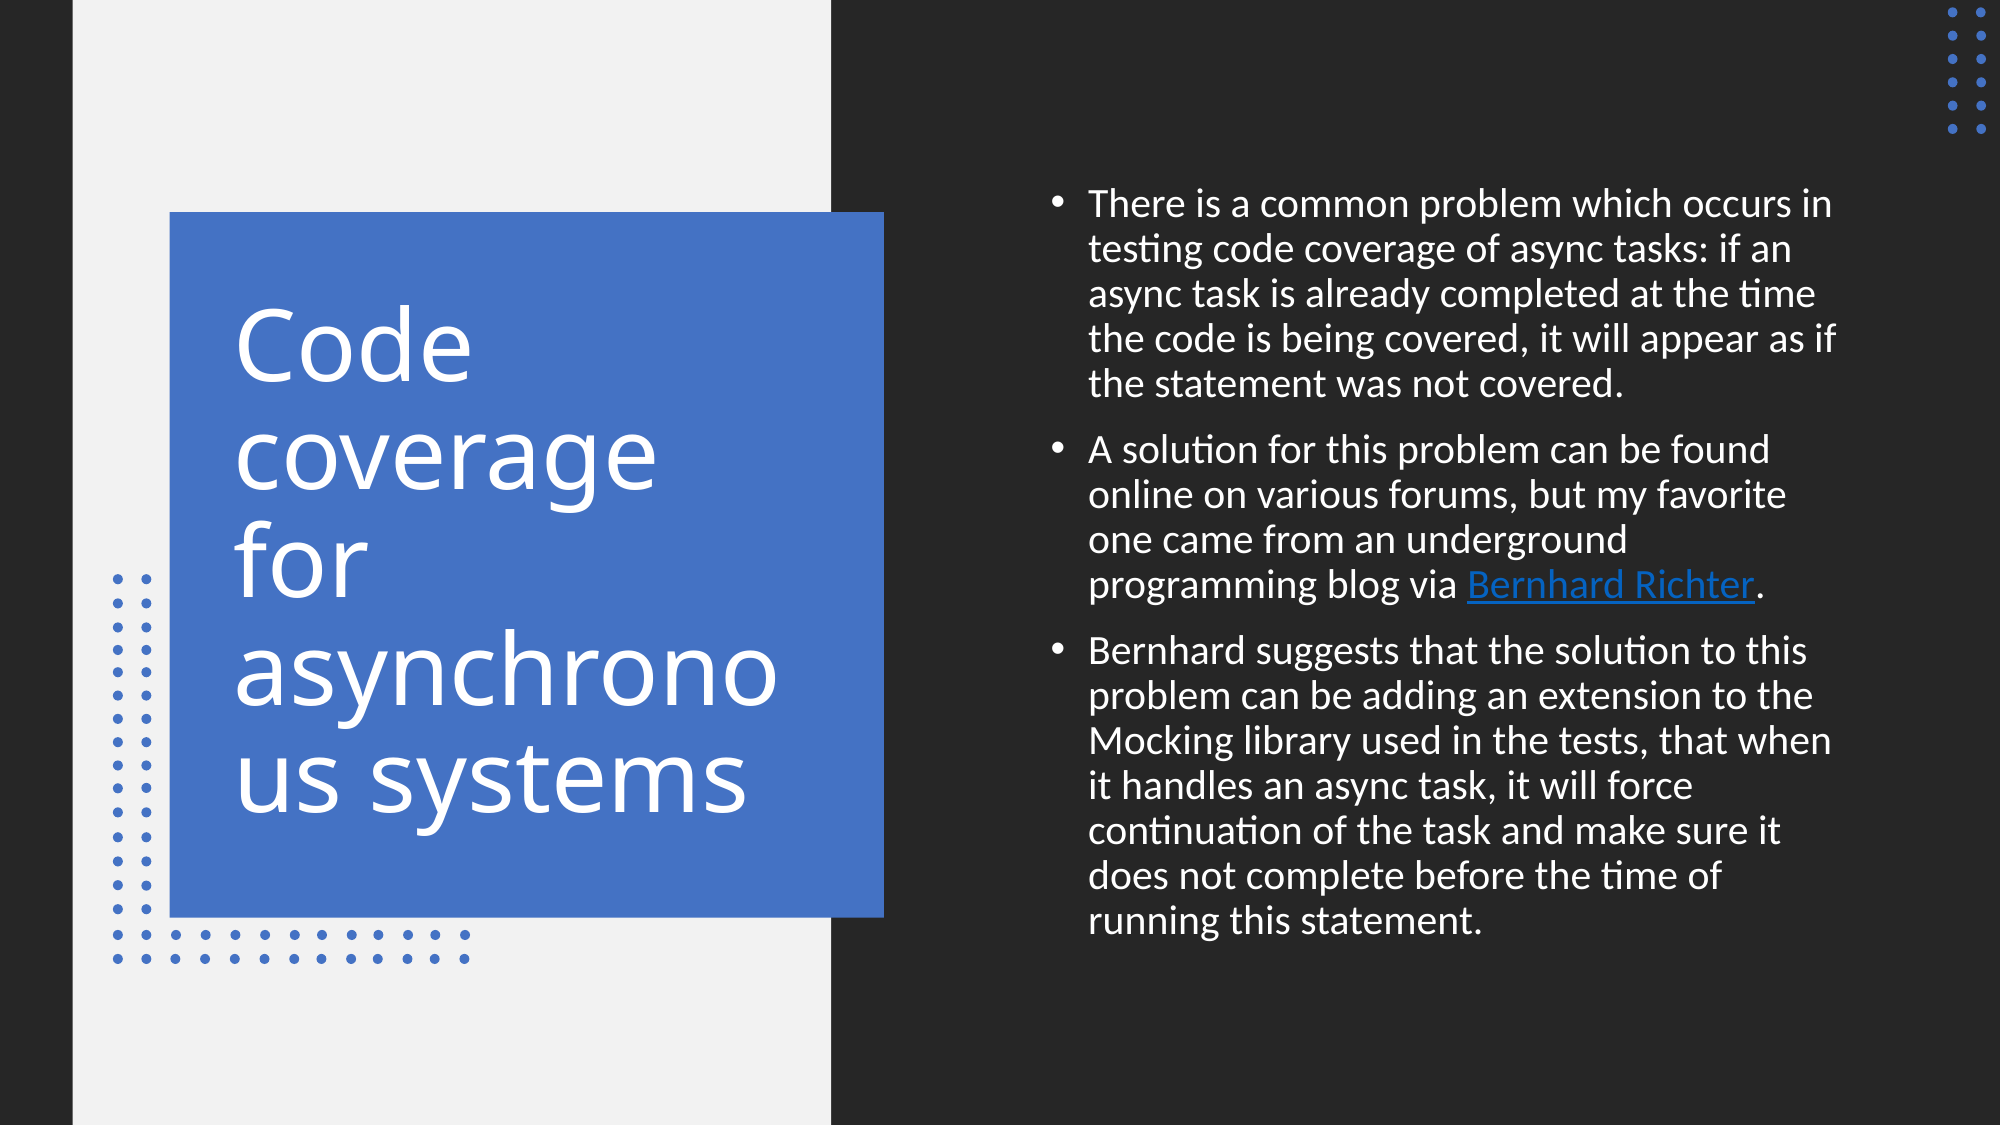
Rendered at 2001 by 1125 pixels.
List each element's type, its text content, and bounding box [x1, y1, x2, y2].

text_box [832, 0, 2000, 1125]
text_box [1947, 7, 1986, 134]
text_box [72, 0, 832, 1125]
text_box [112, 574, 470, 964]
list There is a common problem which occurs in testing code coverage of async tasks: if an async task is already completed at the time the code is being covered, it will appear as if the statement was not covered. A solution for this problem can be found online on various forums, but my favorite one came from an underground programming blog via Bernhard Richter. Bernhard suggests that the solution to this problem can be adding an extension to the Mocking library used in the tests, that when it handles an async task, it will force continuation of the task and make sure it does not complete before the time of running this statement. [1035, 189, 1857, 936]
title Code coverage for asynchronous systems [218, 260, 834, 869]
text_box [0, 0, 72, 1125]
text_box [169, 211, 885, 919]
